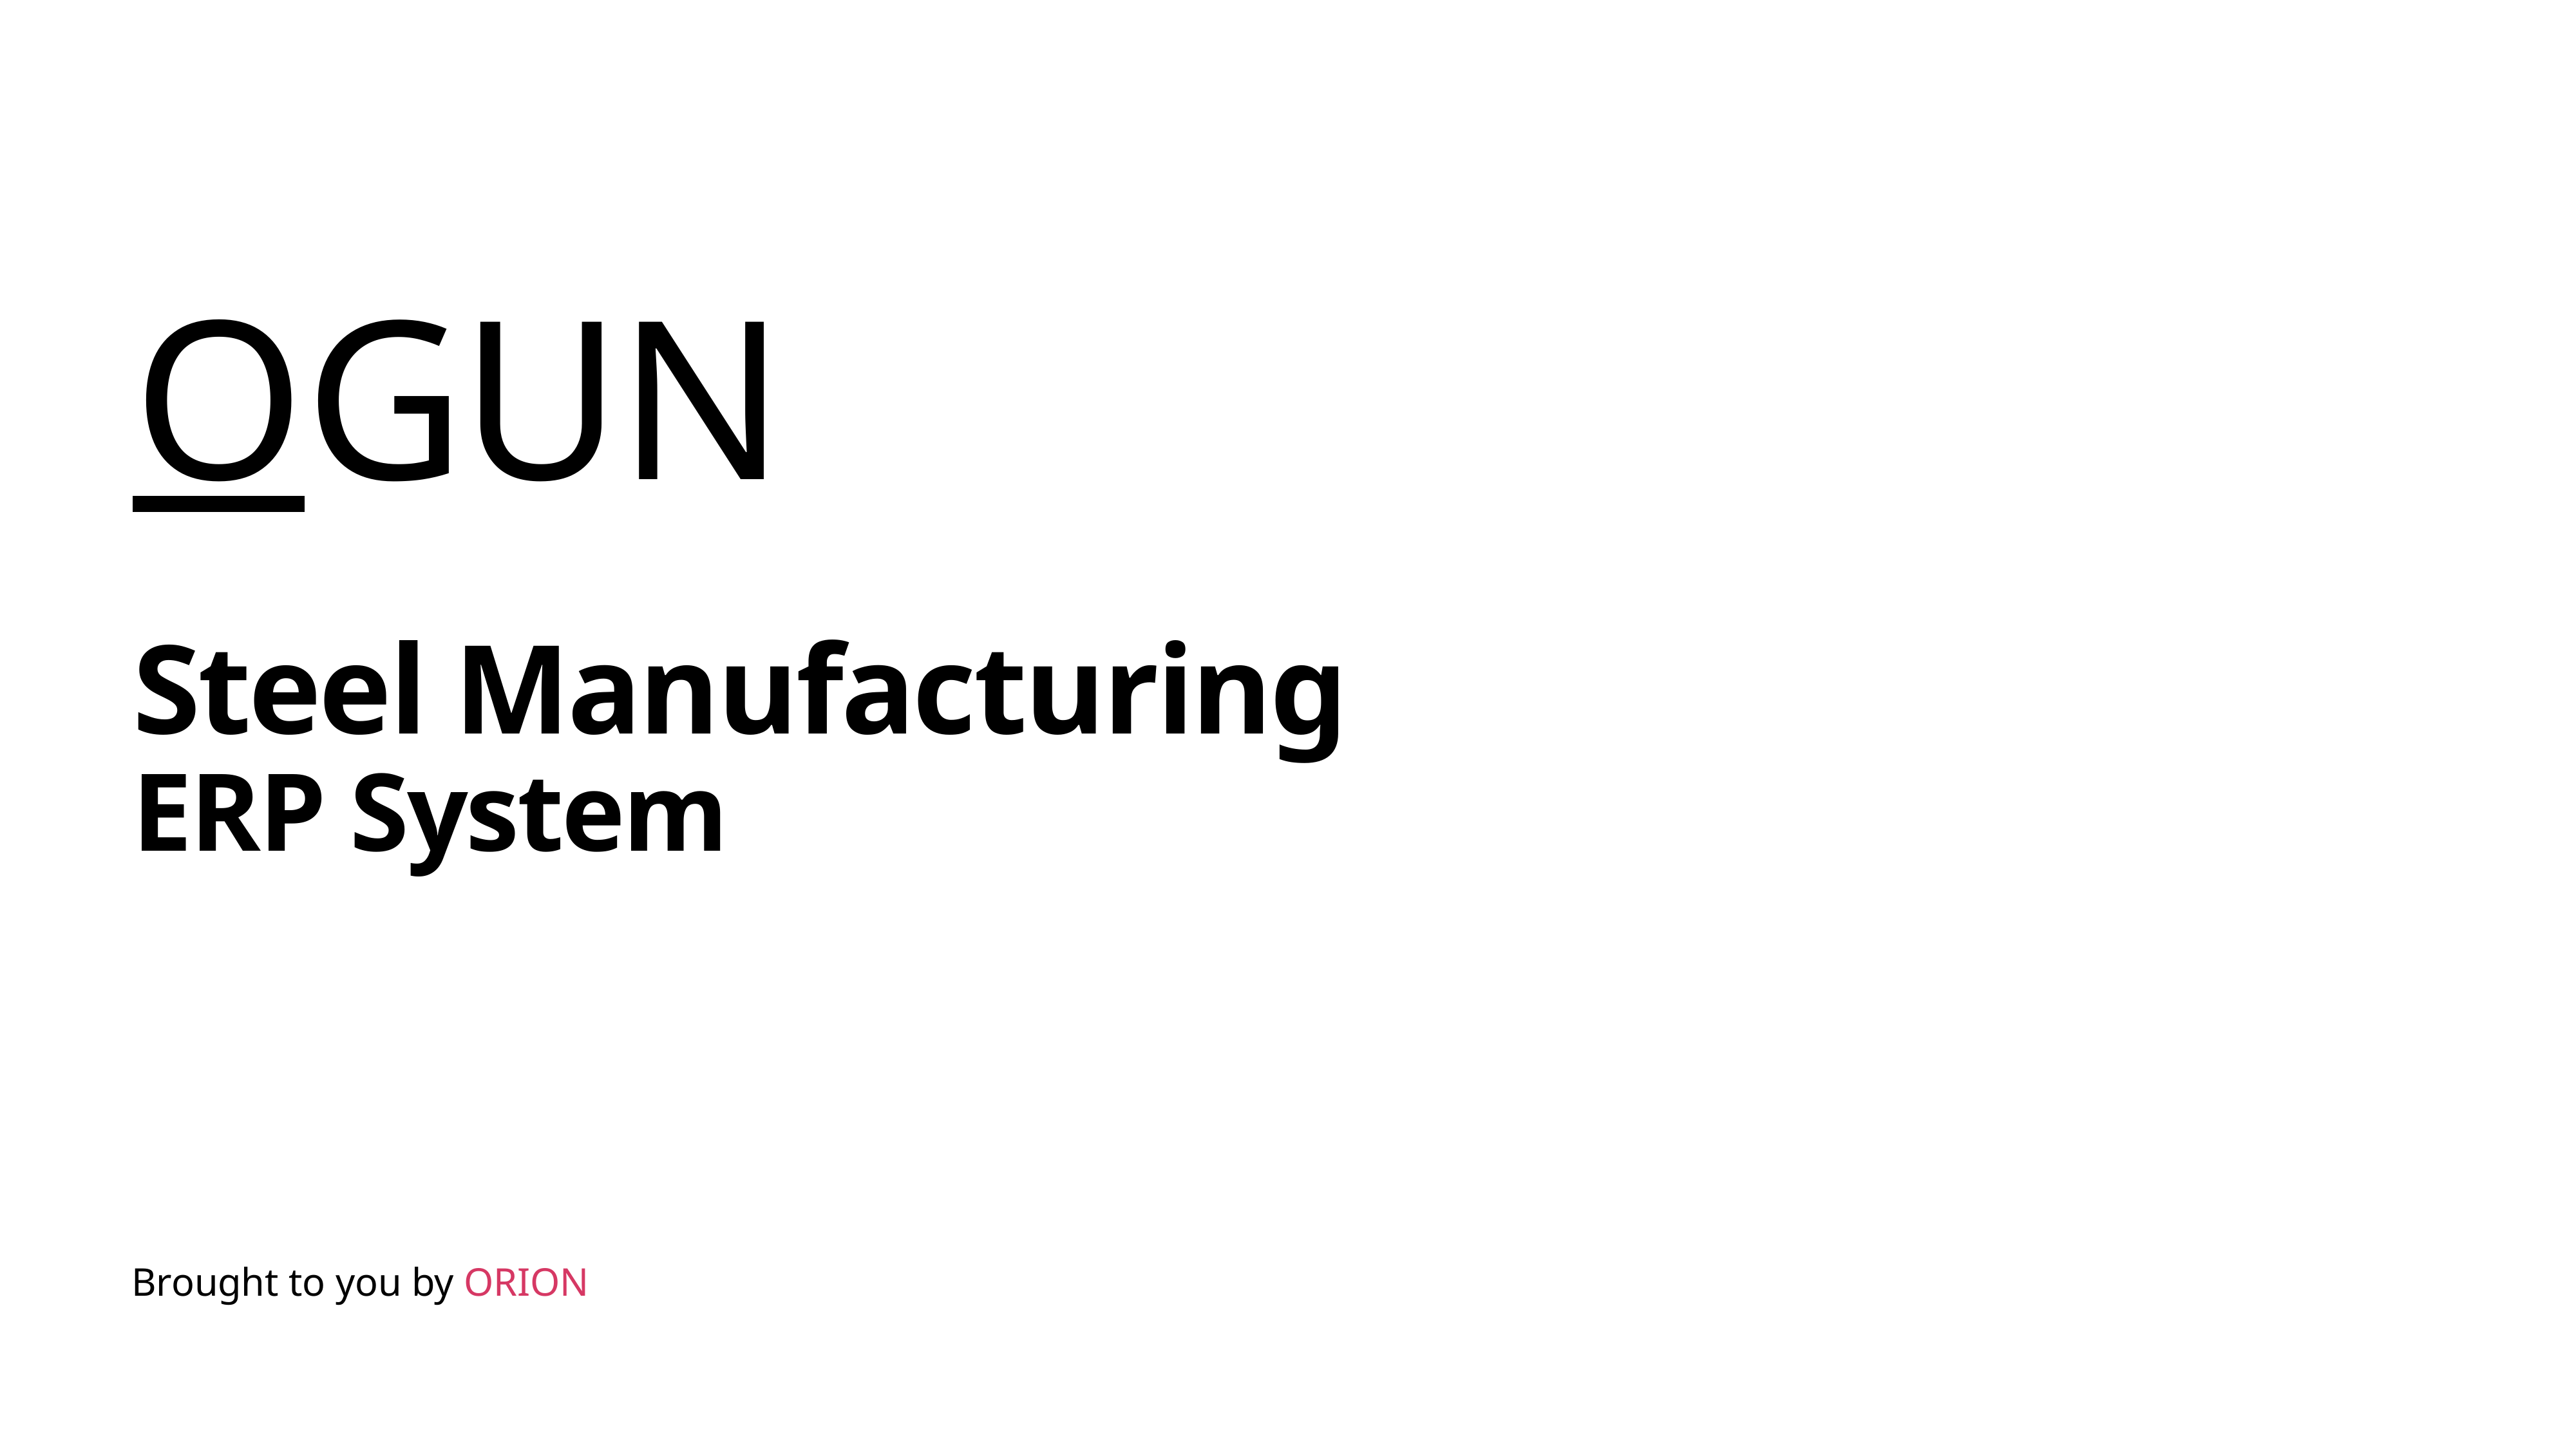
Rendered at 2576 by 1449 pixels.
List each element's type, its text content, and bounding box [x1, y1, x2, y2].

title OGUN Steel Manufacturing [127, 271, 2449, 764]
subtitle ERP System [126, 762, 2448, 965]
list Brought to you by ORION [126, 1252, 2448, 1321]
